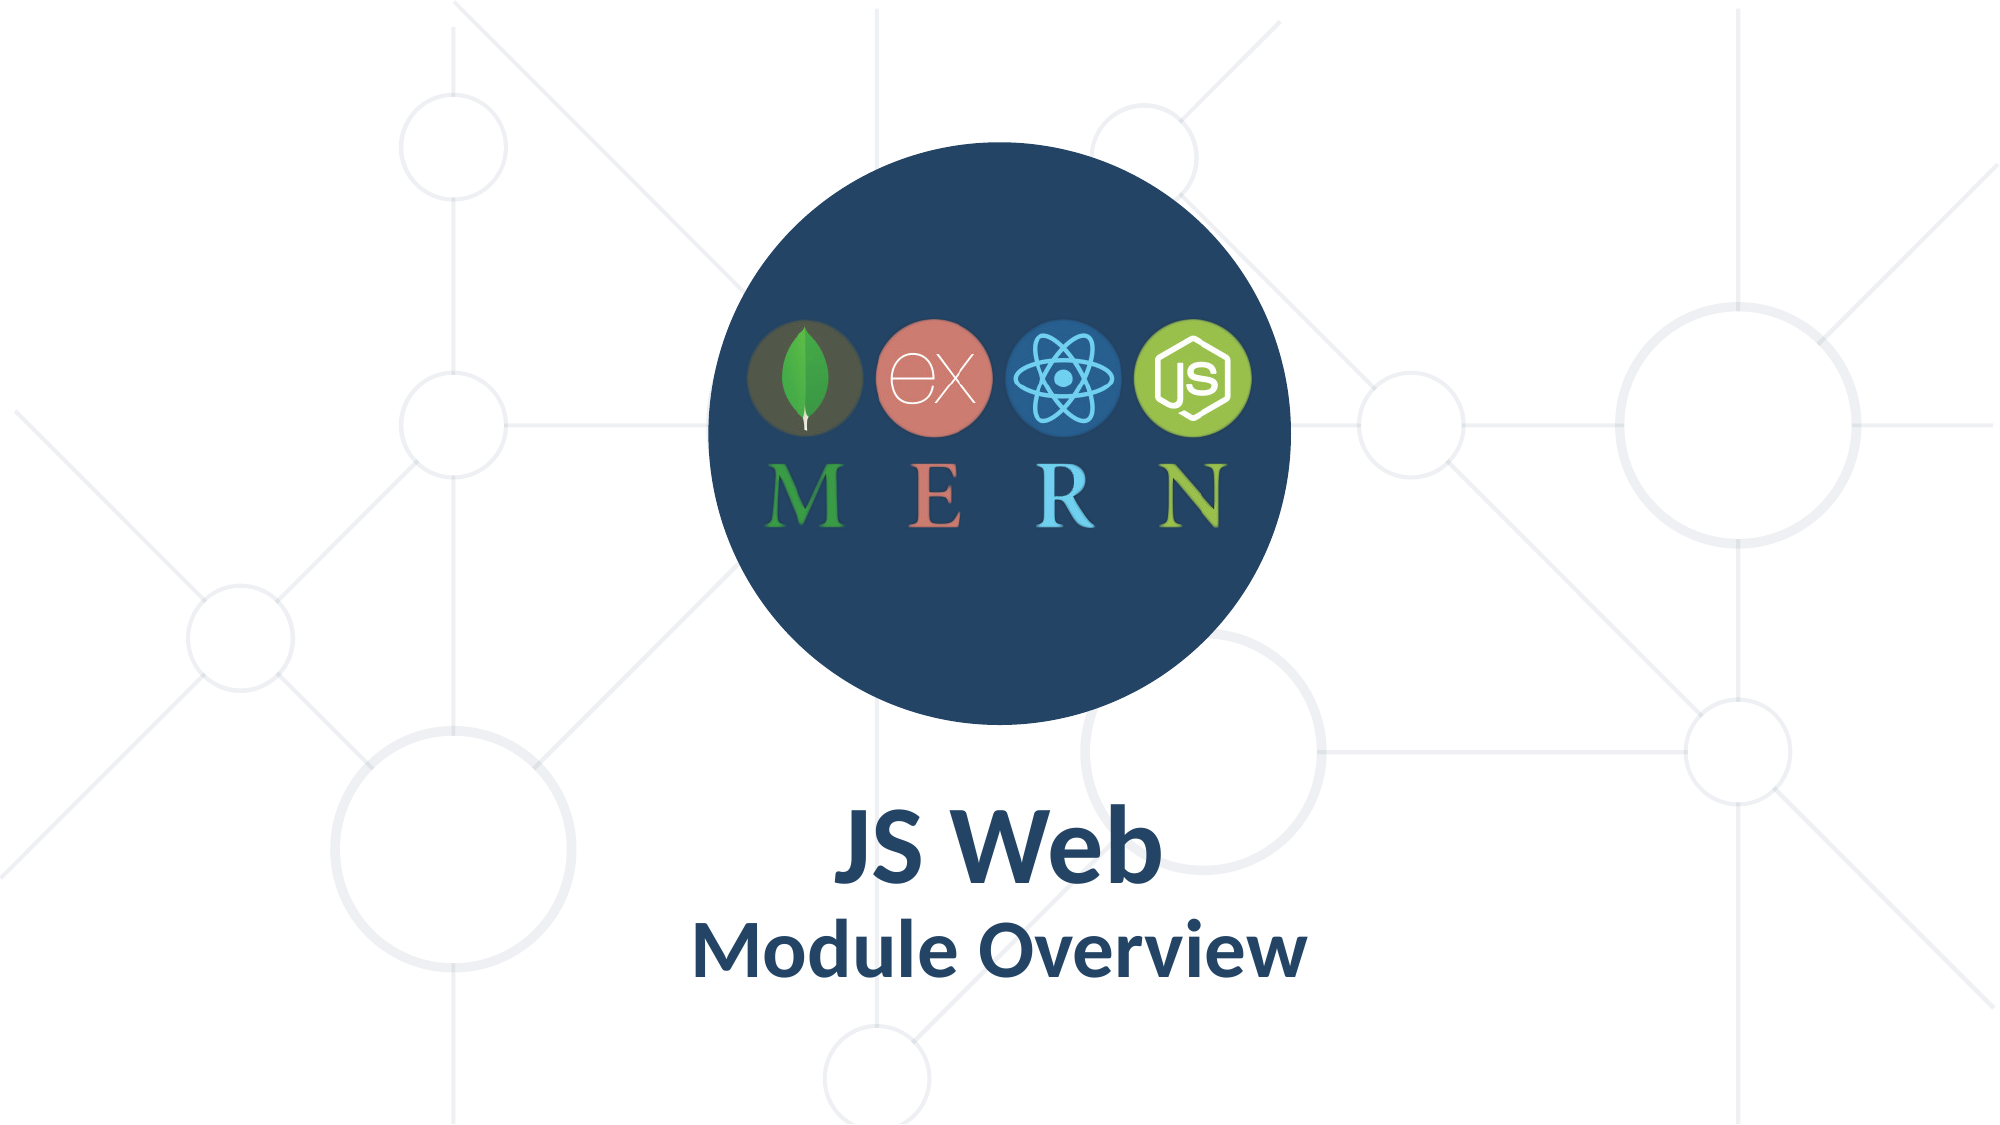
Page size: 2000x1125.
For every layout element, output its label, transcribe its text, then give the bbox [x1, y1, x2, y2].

list Module Overview [100, 900, 1899, 983]
list JS Web [100, 771, 1899, 898]
picture [555, 226, 1445, 623]
